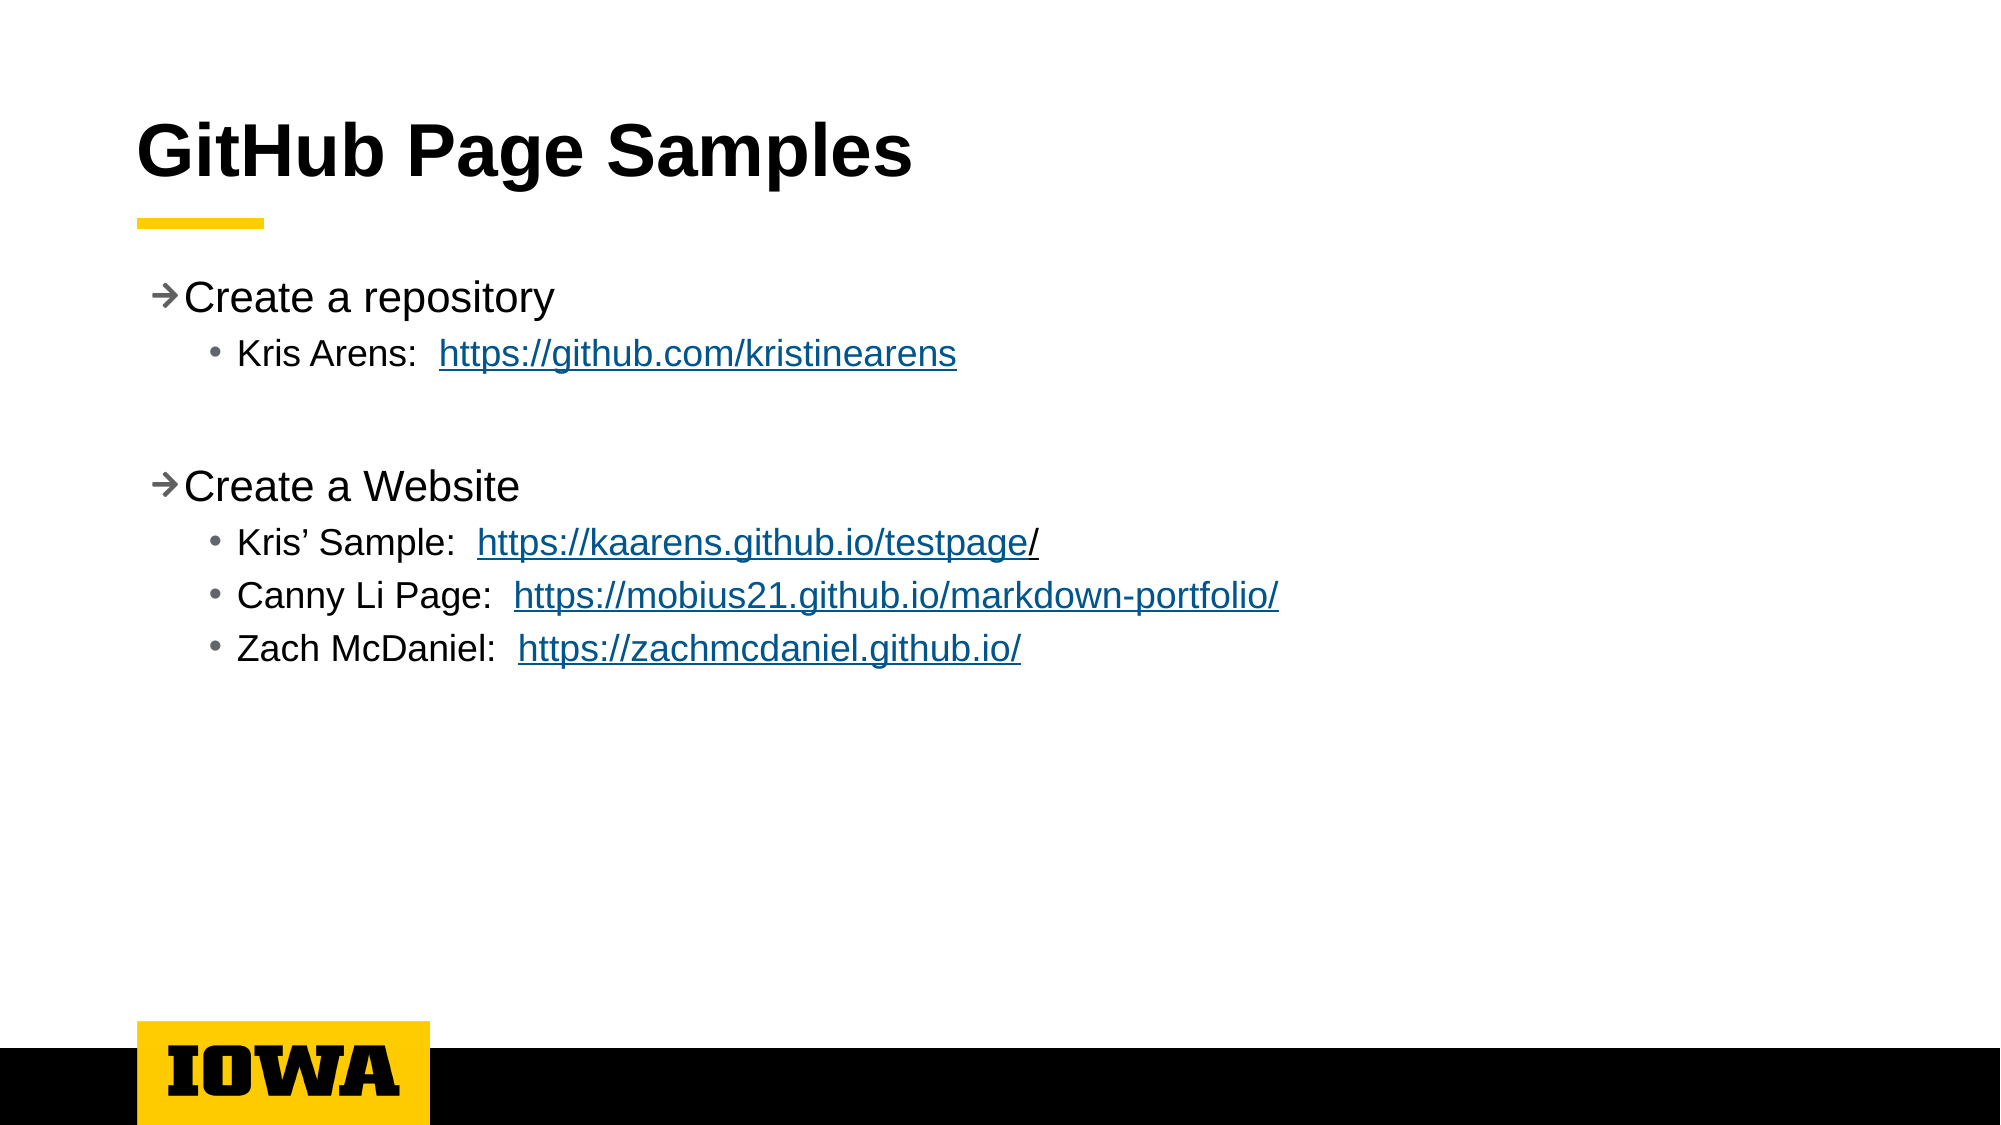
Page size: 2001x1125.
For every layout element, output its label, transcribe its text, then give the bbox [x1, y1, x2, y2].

title GitHub Page Samples [121, 81, 1847, 224]
picture [152, 469, 183, 499]
list Create a repository Kris Arens: https://github.com/kristinearens Create a Website Kris’ Sample: https://kaarens.github.io/testpage/ Canny Li Page: https://mobius21.github.io/markdown-portfolio/ Zach McDaniel: https://zachmcdaniel.github.io/ [137, 261, 1863, 981]
picture [152, 280, 183, 310]
picture [137, 1021, 430, 1125]
